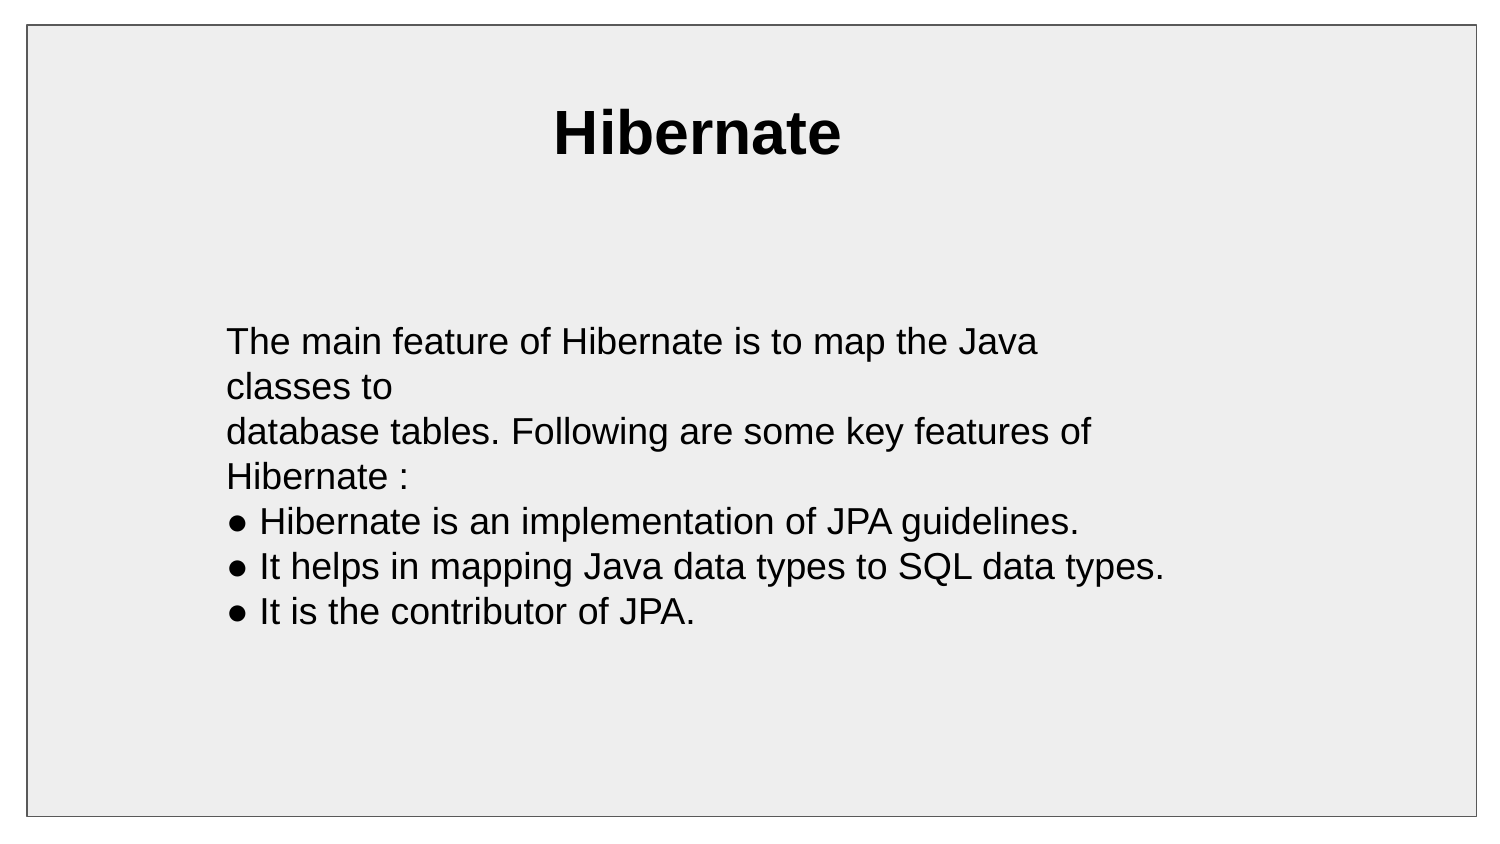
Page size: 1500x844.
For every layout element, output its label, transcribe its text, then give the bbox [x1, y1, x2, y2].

text_box [27, 25, 1477, 817]
text_box Hibernate The main feature of Hibernate is to map the Java classes to database tables. Following are some key features of Hibernate : ● Hibernate is an implementation of JPA guidelines. ● It helps in mapping Java data types to SQL data types. ● It is the contributor of JPA. [211, 76, 1186, 682]
